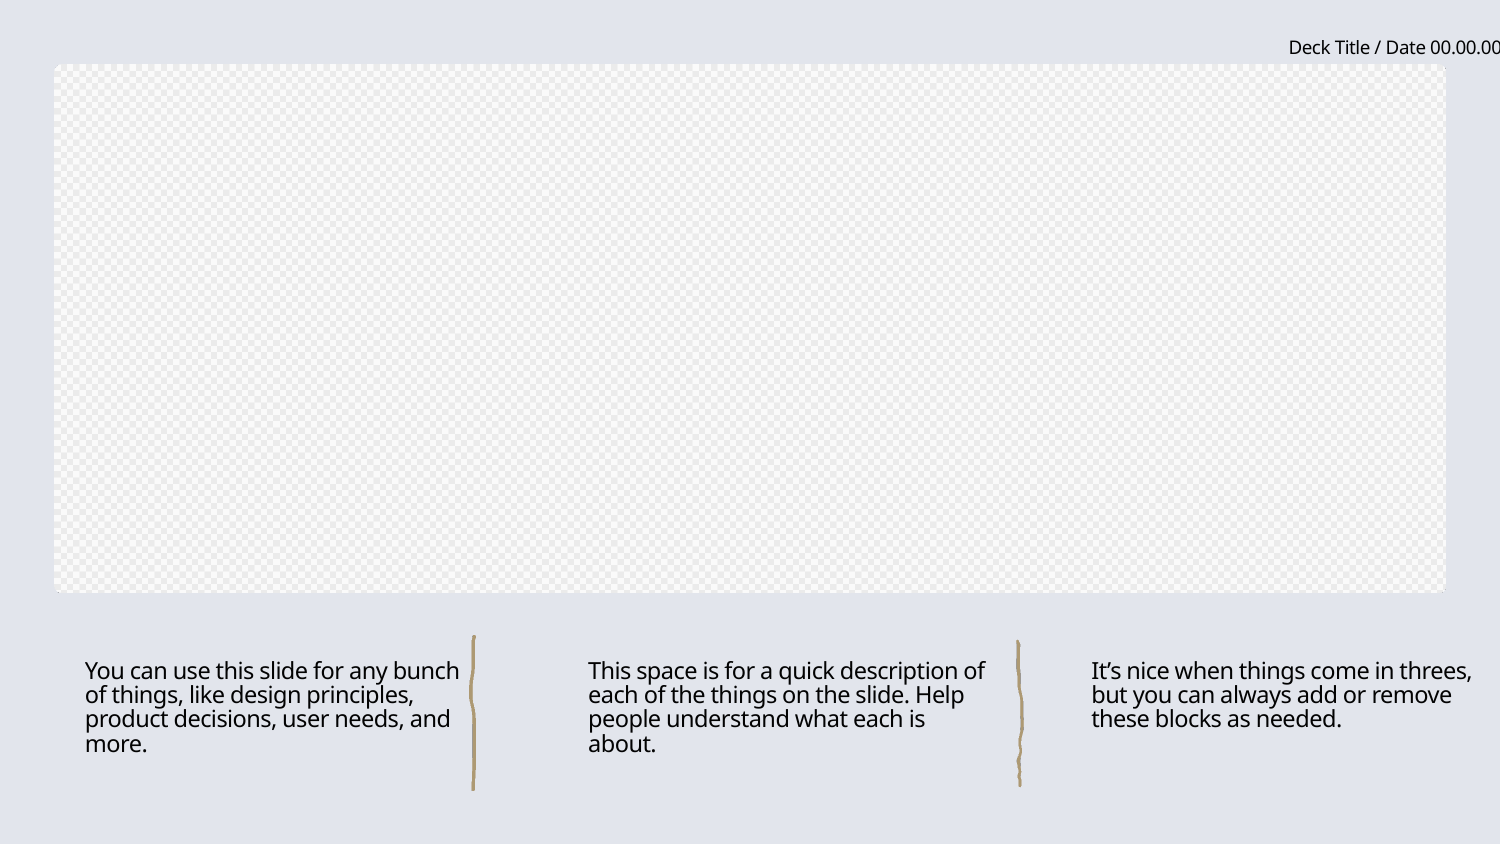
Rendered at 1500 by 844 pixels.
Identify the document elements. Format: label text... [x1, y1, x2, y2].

text_box It’s nice when things come in threes, but you can always add or remove these blocks as needed. [1076, 647, 1500, 745]
picture [469, 635, 1024, 791]
text_box Deck Title / Date 00.00.00 [1157, 35, 1500, 59]
text_box You can use this slide for any bunch of things, like design principles, product decisions, user needs, and more. [70, 647, 469, 769]
picture [54, 64, 1446, 593]
